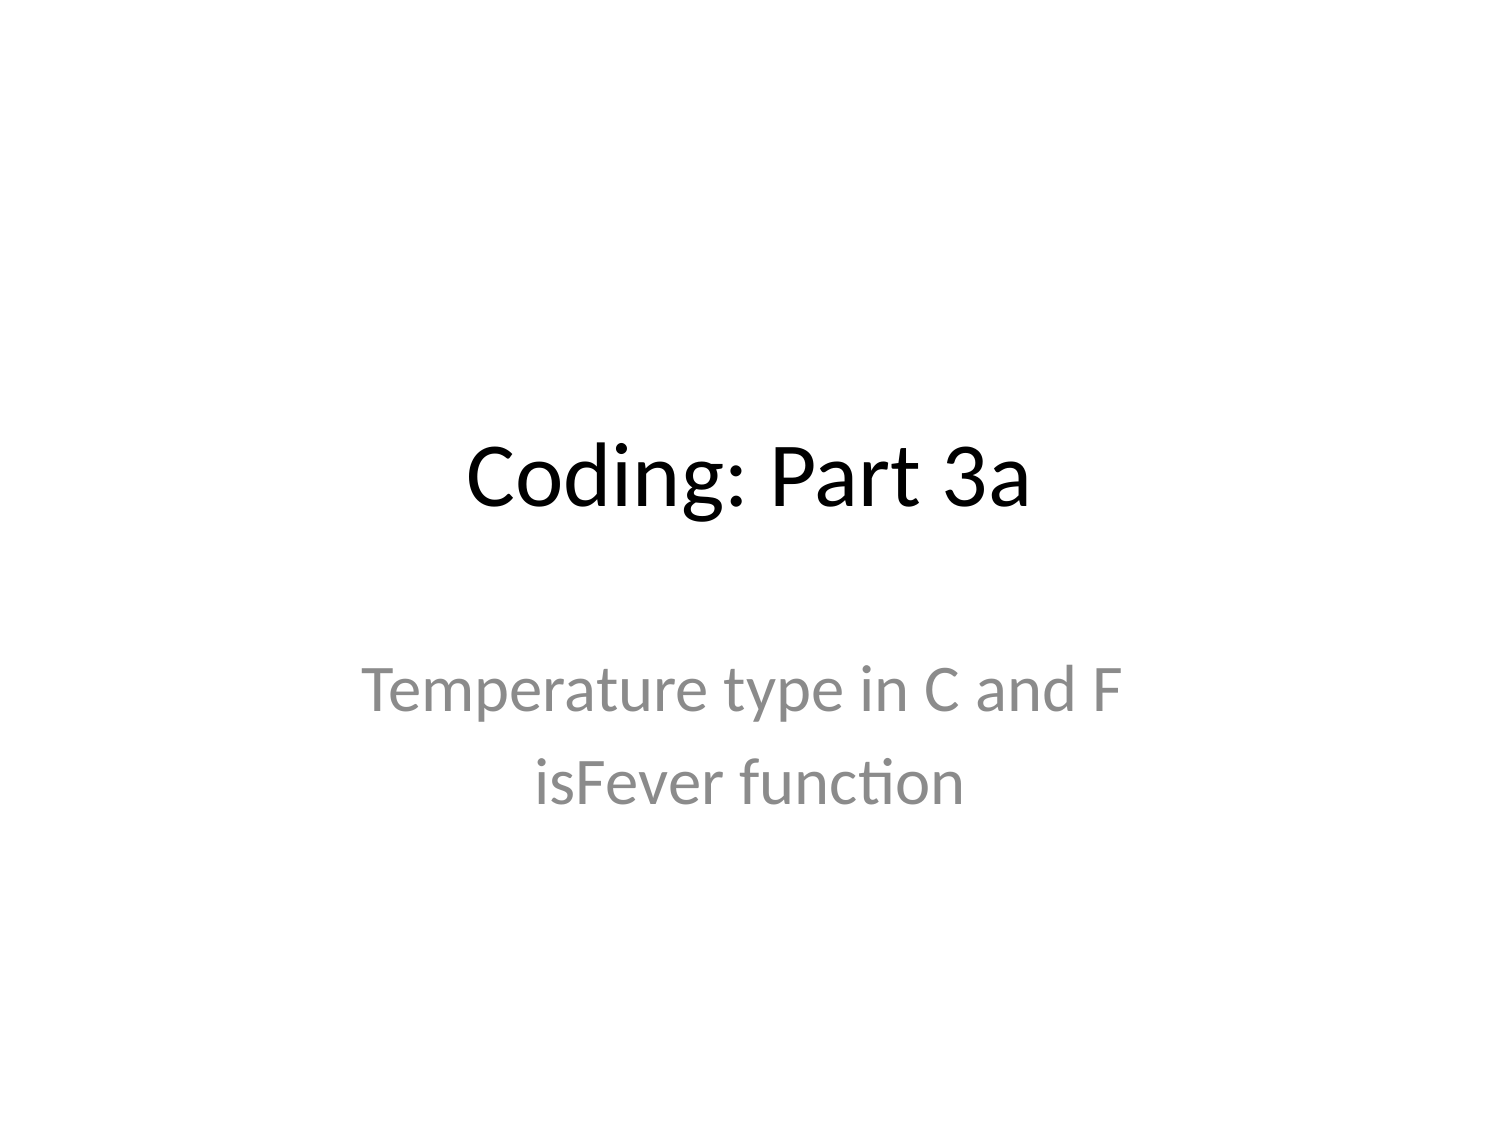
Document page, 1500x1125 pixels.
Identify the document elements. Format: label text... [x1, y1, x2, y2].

title Coding: Part 3a [112, 349, 1388, 591]
subtitle Temperature type in C and F isFever function [225, 637, 1275, 925]
